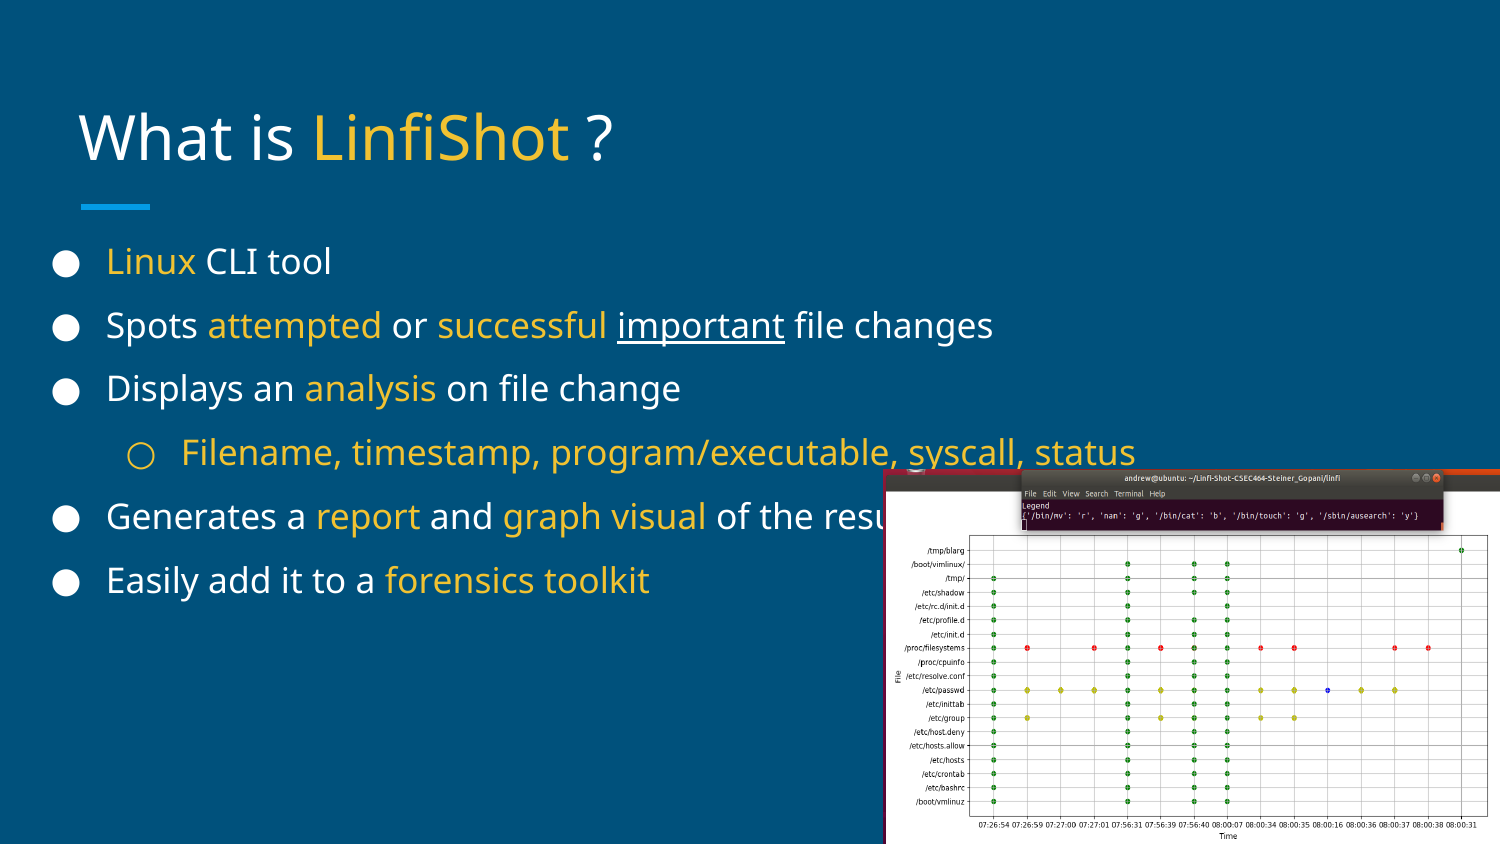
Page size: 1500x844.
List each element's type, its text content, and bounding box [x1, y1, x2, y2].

list Linux CLI tool Spots attempted or successful important file changes Displays an analysis on file change Filename, timestamp, program/executable, syscall, status Generates a report and graph visual of the results Easily add it to a forensics toolkit [15, 202, 1389, 708]
title What is LinfiShot ? [63, 75, 1437, 188]
picture [883, 469, 1500, 844]
